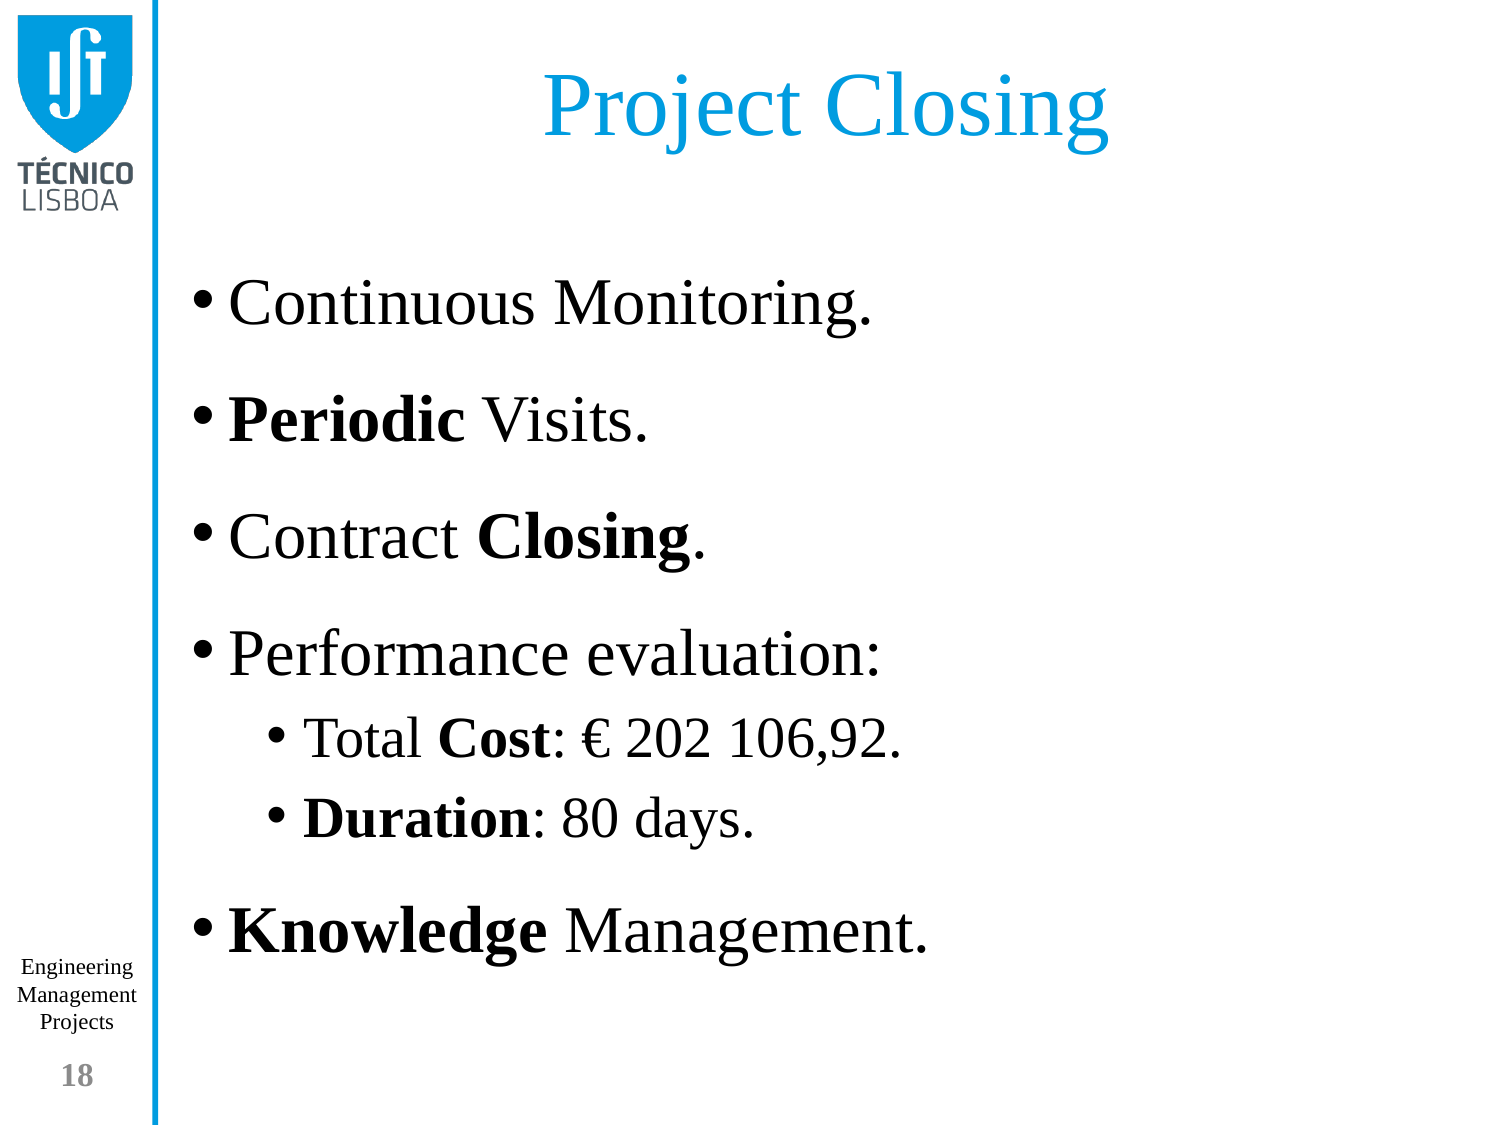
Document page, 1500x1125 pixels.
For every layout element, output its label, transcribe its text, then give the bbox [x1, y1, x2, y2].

picture [15, 13, 134, 211]
text_box Project Closing [205, 35, 1449, 176]
slide_number 18 [0, 1042, 156, 1103]
list Continuous Monitoring. Periodic Visits. Contract Closing. Performance evaluation: Total Cost: € 202 106,92. Duration: 80 days. Knowledge Management. [176, 234, 1478, 1125]
